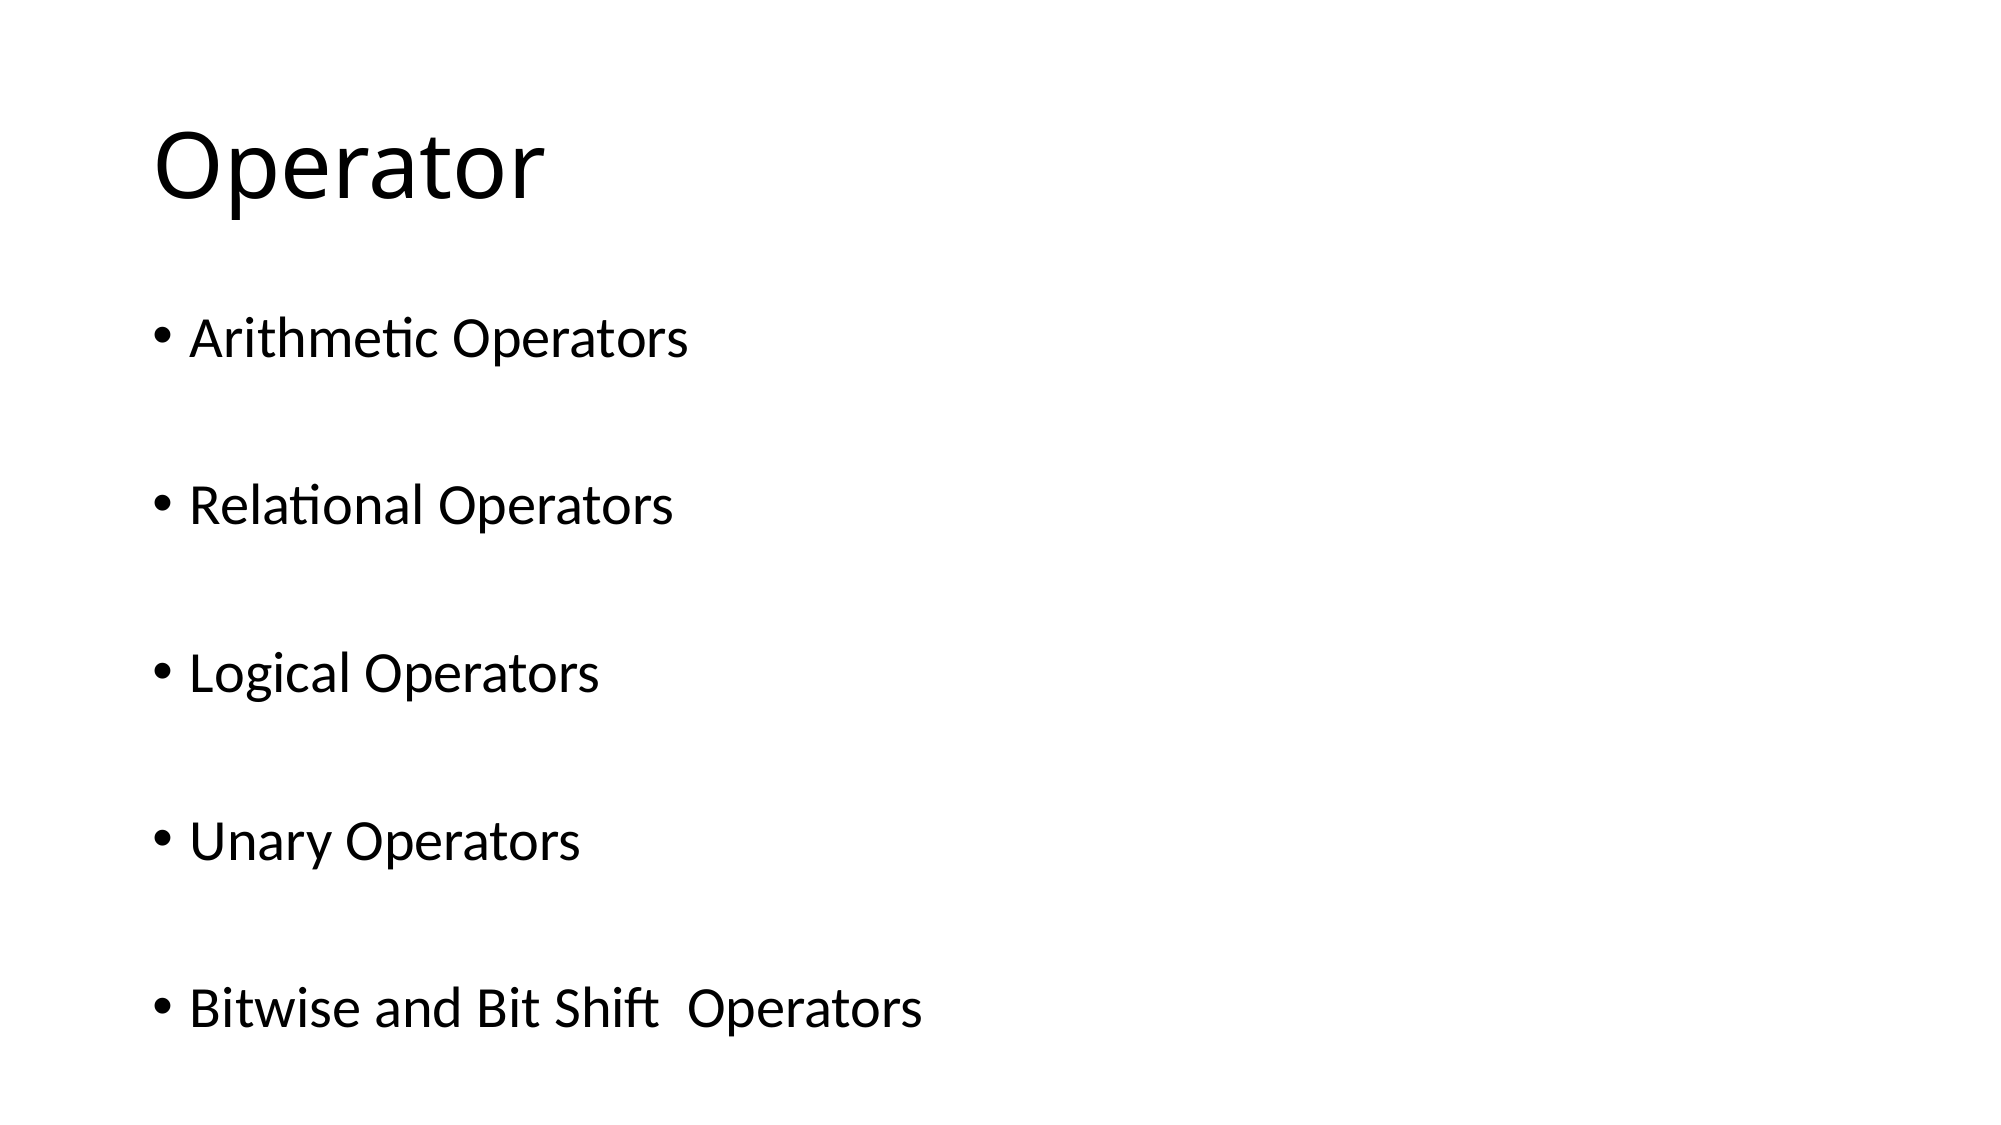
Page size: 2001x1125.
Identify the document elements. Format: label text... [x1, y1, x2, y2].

title Operator [137, 59, 1863, 278]
list Arithmetic Operators Relational Operators Logical Operators Unary Operators Bitwise and Bit Shift Operators [137, 299, 1863, 1075]
